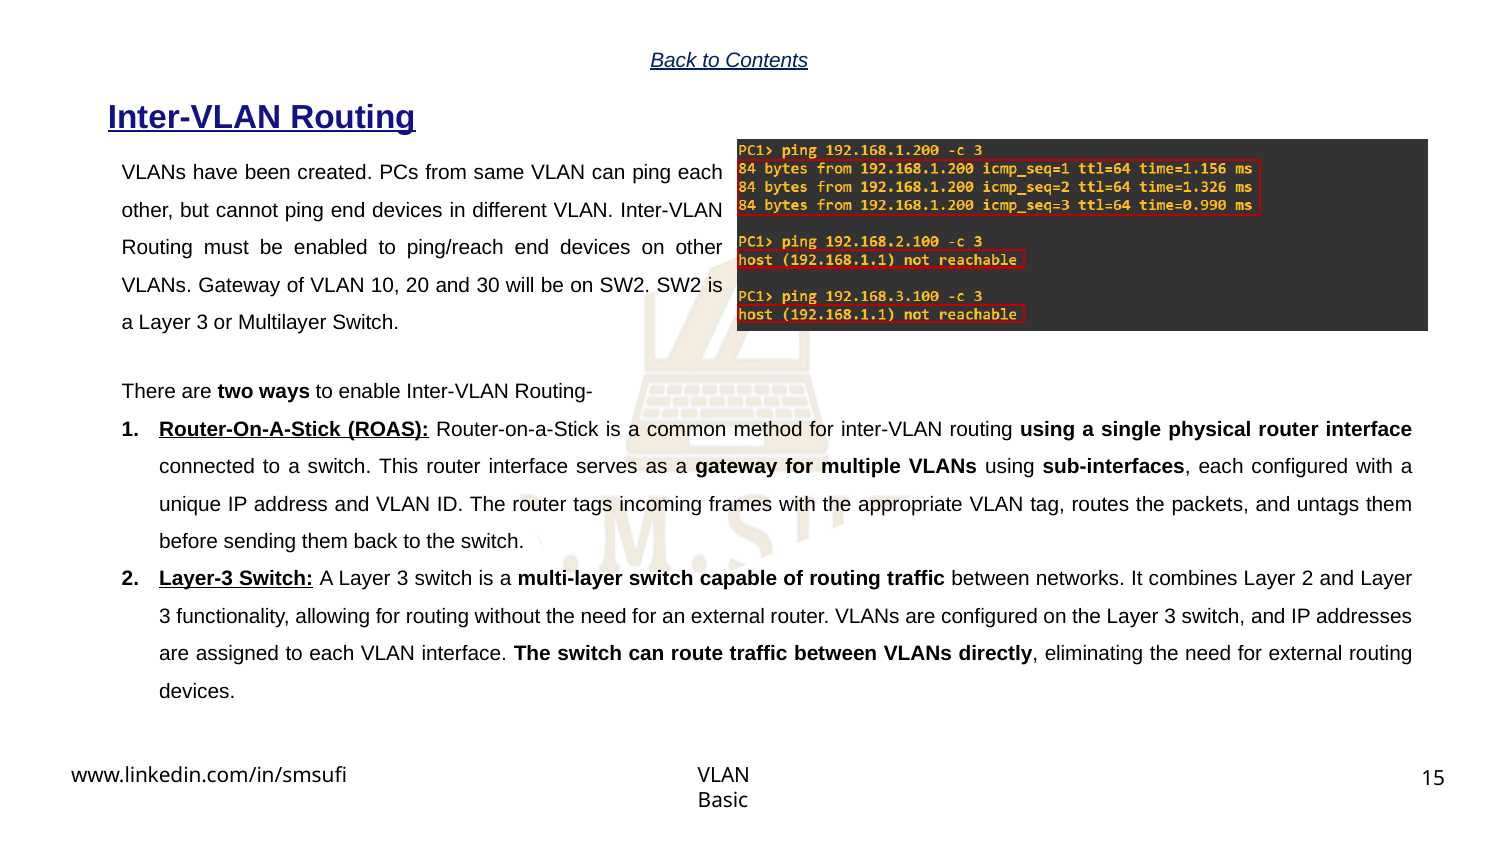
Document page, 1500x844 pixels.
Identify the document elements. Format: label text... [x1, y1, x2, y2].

title Inter-VLAN Routing [93, 87, 1387, 143]
text_box VLANs have been created. PCs from same VLAN can ping each other, but cannot ping end devices in different VLAN. Inter-VLAN Routing must be enabled to ping/reach end devices on other VLANs. Gateway of VLAN 10, 20 and 30 will be on SW2. SW2 is a Layer 3 or Multilayer Switch. [106, 139, 738, 342]
text_box Back to Contents [635, 38, 845, 79]
slide_number 15 [1406, 746, 1462, 811]
picture [737, 138, 1428, 331]
text_box There are two ways to enable Inter-VLAN Routing- Router-On-A-Stick (ROAS): Router-on-a-Stick is a common method for inter-VLAN routing using a single physical router interface connected to a switch. This router interface serves as a gateway for multiple VLANs using sub-interfaces, each configured with a unique IP address and VLAN ID. The router tags incoming frames with the appropriate VLAN tag, routes the packets, and untags them before sending them back to the switch. Layer-3 Switch: A Layer 3 switch is a multi-layer switch capable of routing traffic between networks. It combines Layer 2 and Layer 3 functionality, allowing for routing without the need for an external router. VLANs are configured on the Layer 3 switch, and IP addresses are assigned to each VLAN interface. The switch can route traffic between VLANs directly, eliminating the need for external routing devices. [106, 357, 1428, 710]
